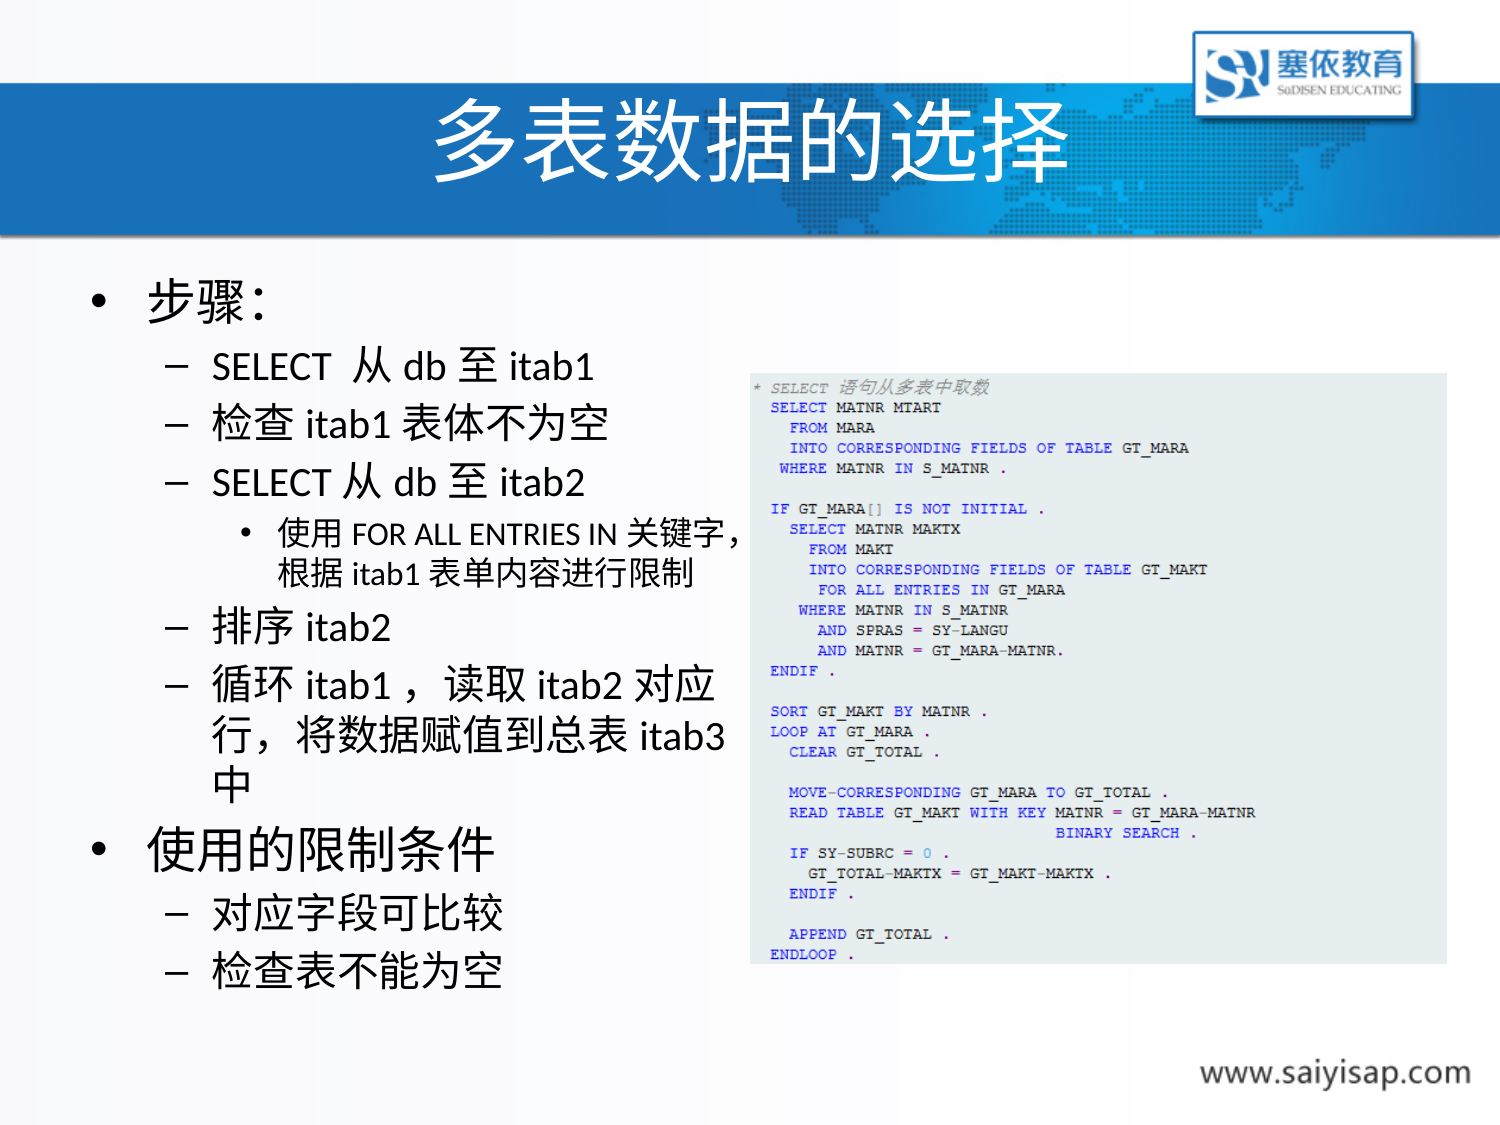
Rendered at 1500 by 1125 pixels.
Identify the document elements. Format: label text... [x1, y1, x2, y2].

title 多表数据的选择 [75, 45, 1425, 233]
picture [0, 0, 1500, 1125]
list 步骤： SELECT 从db至itab1 检查itab1表体不为空 SELECT从db至itab2 使用FOR ALL ENTRIES IN关键字，根据itab1表单内容进行限制 排序itab2 循环itab1，读取itab2对应行，将数据赋值到总表itab3中 使用的限制条件 对应字段可比较 检查表不能为空 [75, 262, 750, 1005]
